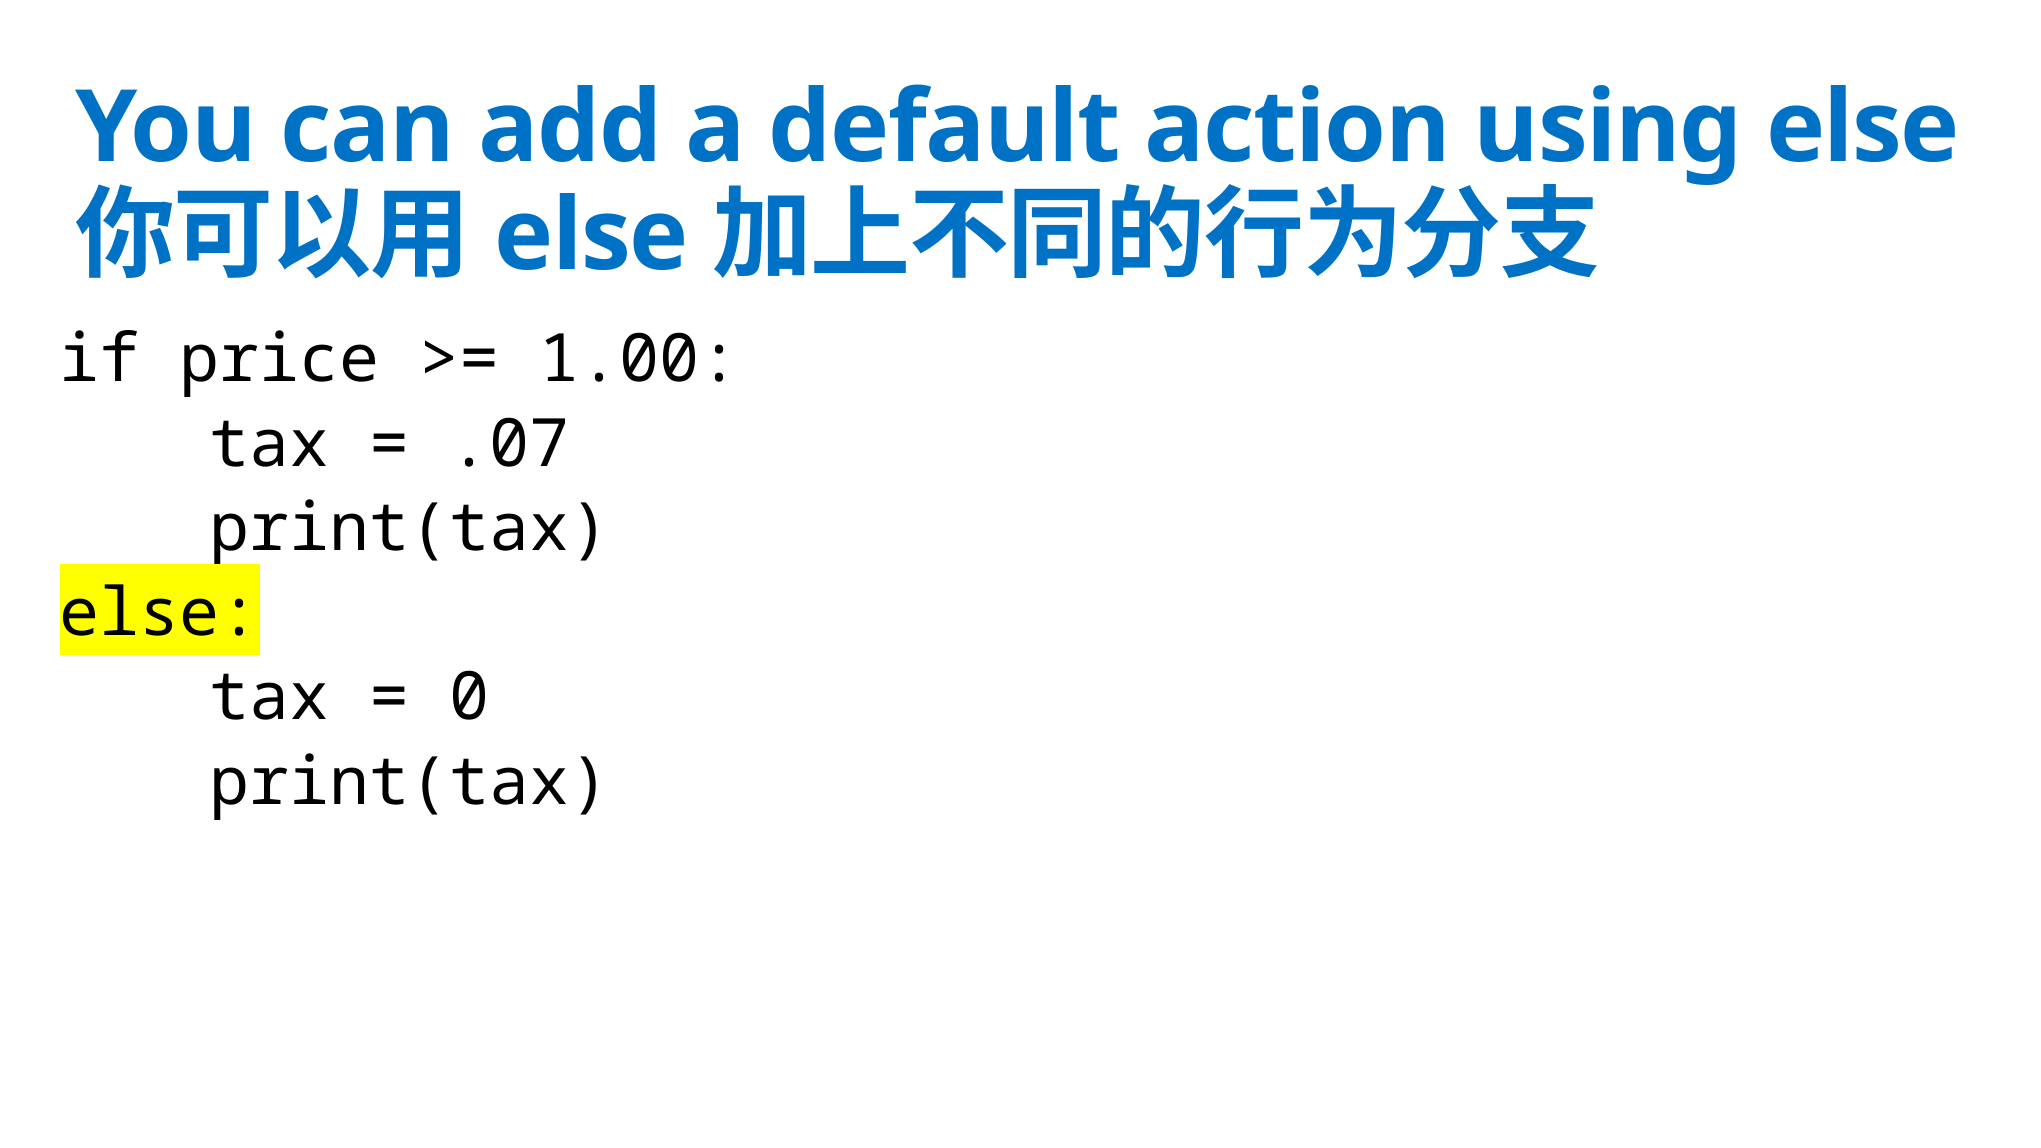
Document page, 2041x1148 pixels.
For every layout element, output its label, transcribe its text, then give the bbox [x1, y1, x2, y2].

list if price >= 1.00: tax = .07 print(tax) else: tax = 0 print(tax) [44, 309, 1965, 1095]
title You can add a default action using else 你可以用else加上不同的行为分支 [60, 60, 1980, 210]
